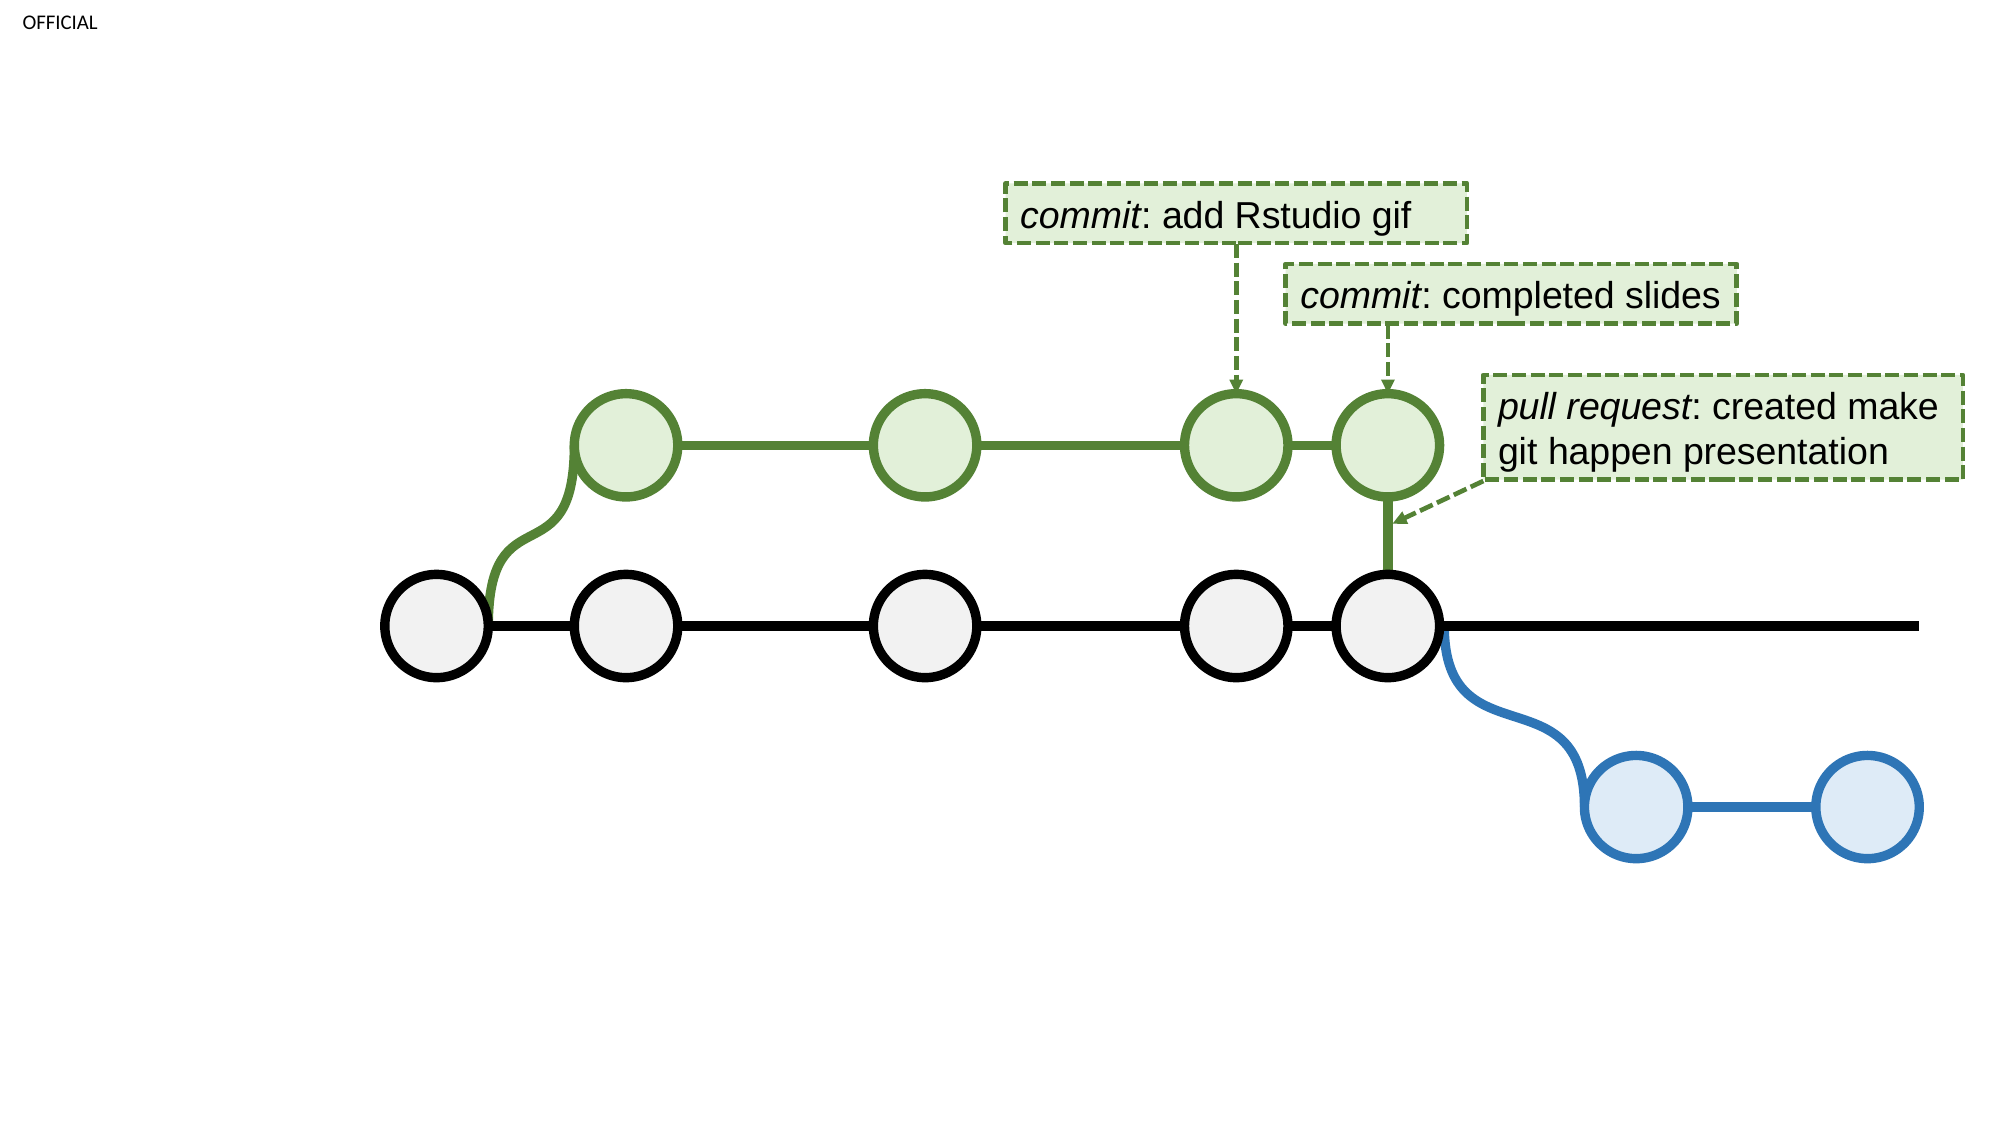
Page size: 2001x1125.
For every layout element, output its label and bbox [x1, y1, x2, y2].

text_box [0, 163, 1994, 1089]
